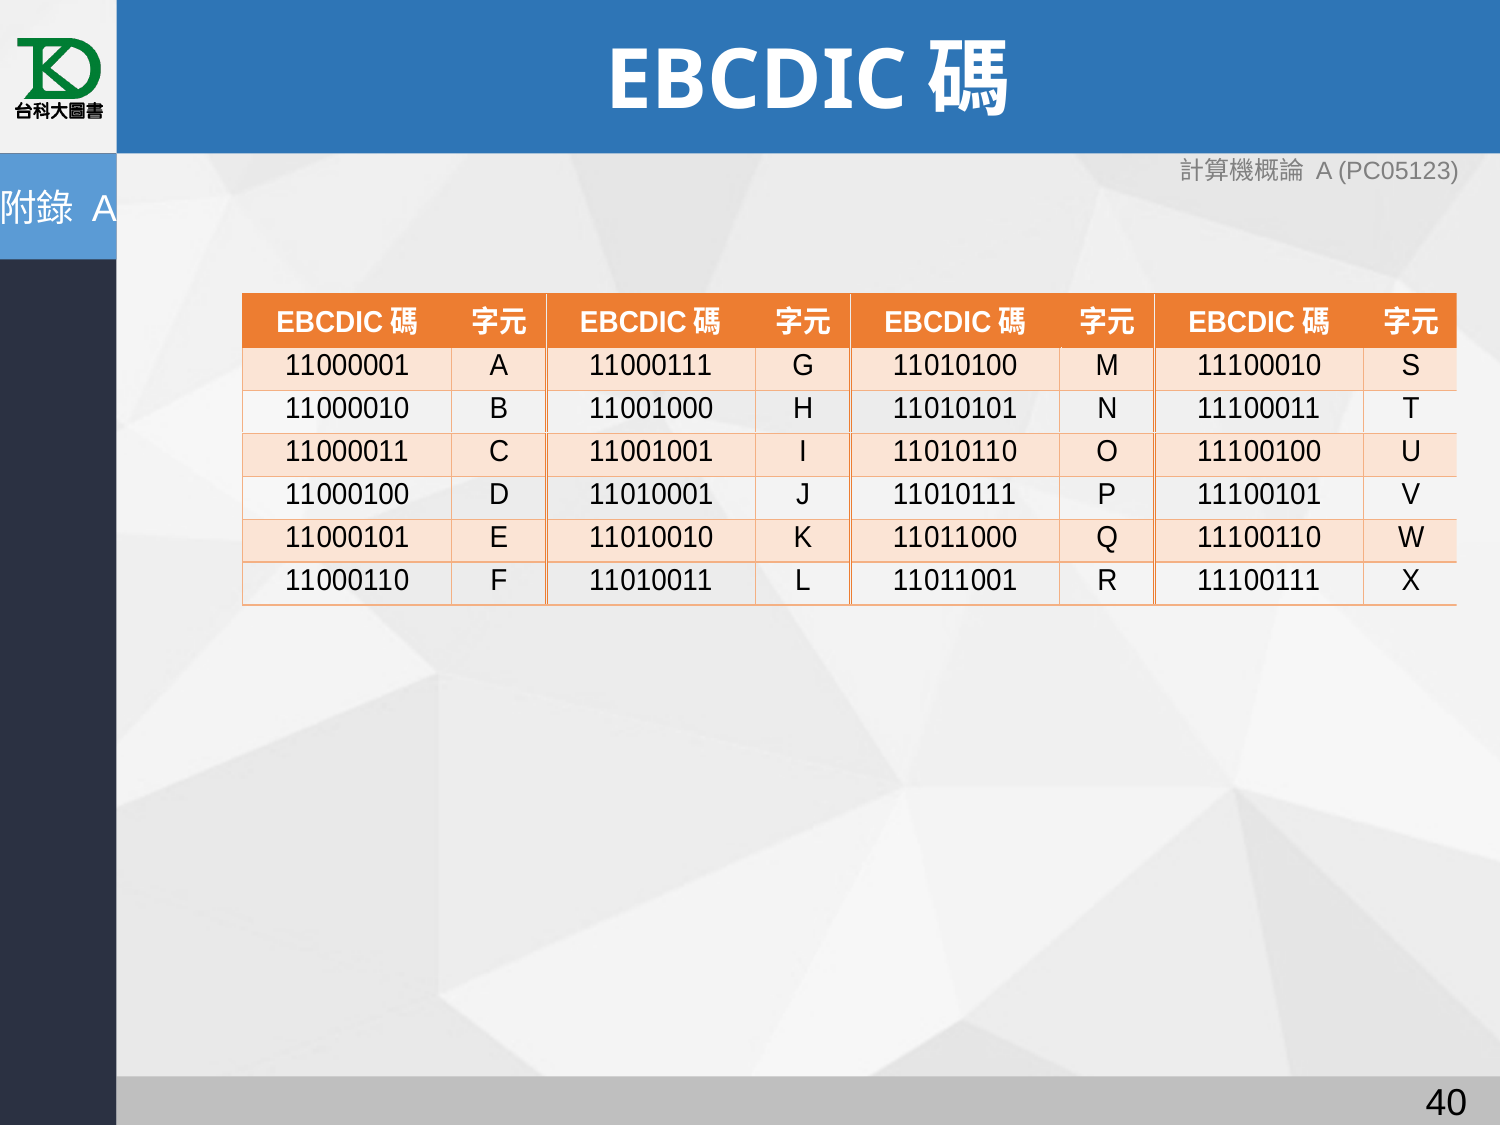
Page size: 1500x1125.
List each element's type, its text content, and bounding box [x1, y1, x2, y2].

footer 計算機概論 A (PC05123) [1138, 139, 1500, 200]
slide_number 39 [1323, 1070, 1482, 1125]
picture [0, 0, 116, 153]
title EBCDIC碼 [116, 4, 1500, 158]
text_box 附錄 A [0, 153, 117, 261]
picture [117, 158, 1500, 1076]
